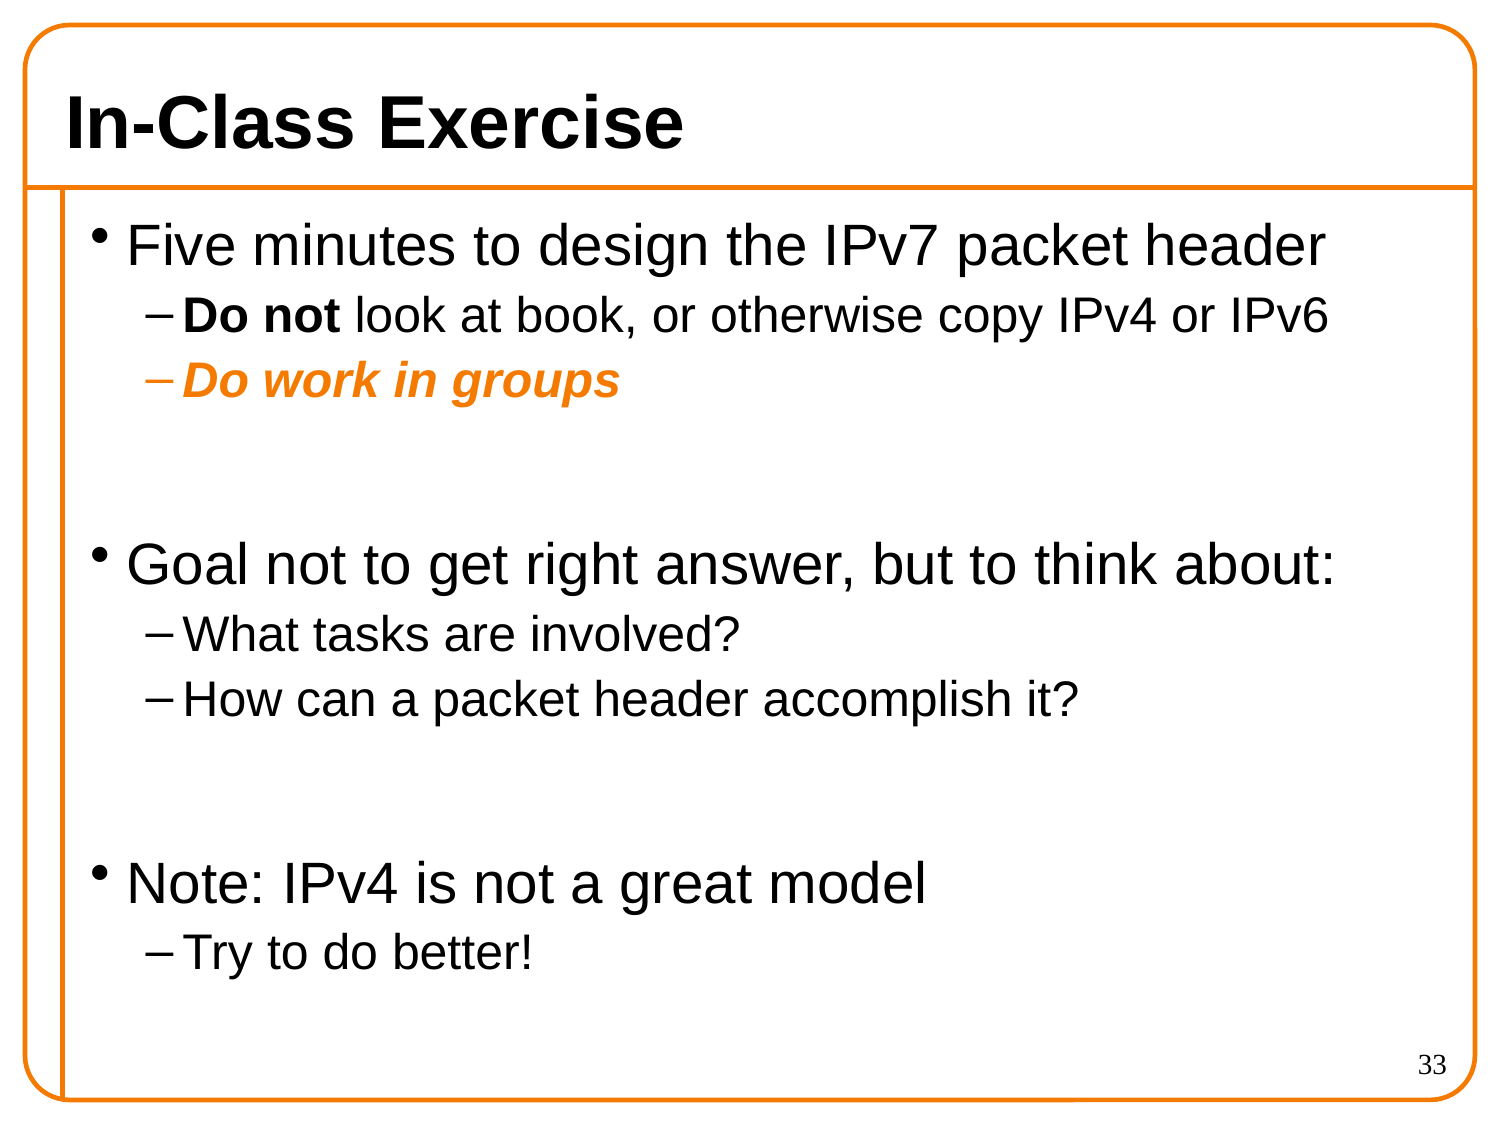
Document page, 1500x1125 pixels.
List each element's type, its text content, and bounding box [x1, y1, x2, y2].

slide_number 33 [1312, 1037, 1463, 1101]
list Five minutes to design the IPv7 packet header Do not look at book, or otherwise copy IPv4 or IPv6 Do work in groups Goal not to get right answer, but to think about: What tasks are involved? How can a packet header accomplish it? Note: IPv4 is not a great model Try to do better! [75, 200, 1463, 1100]
title In-Class Exercise [50, 62, 1475, 175]
